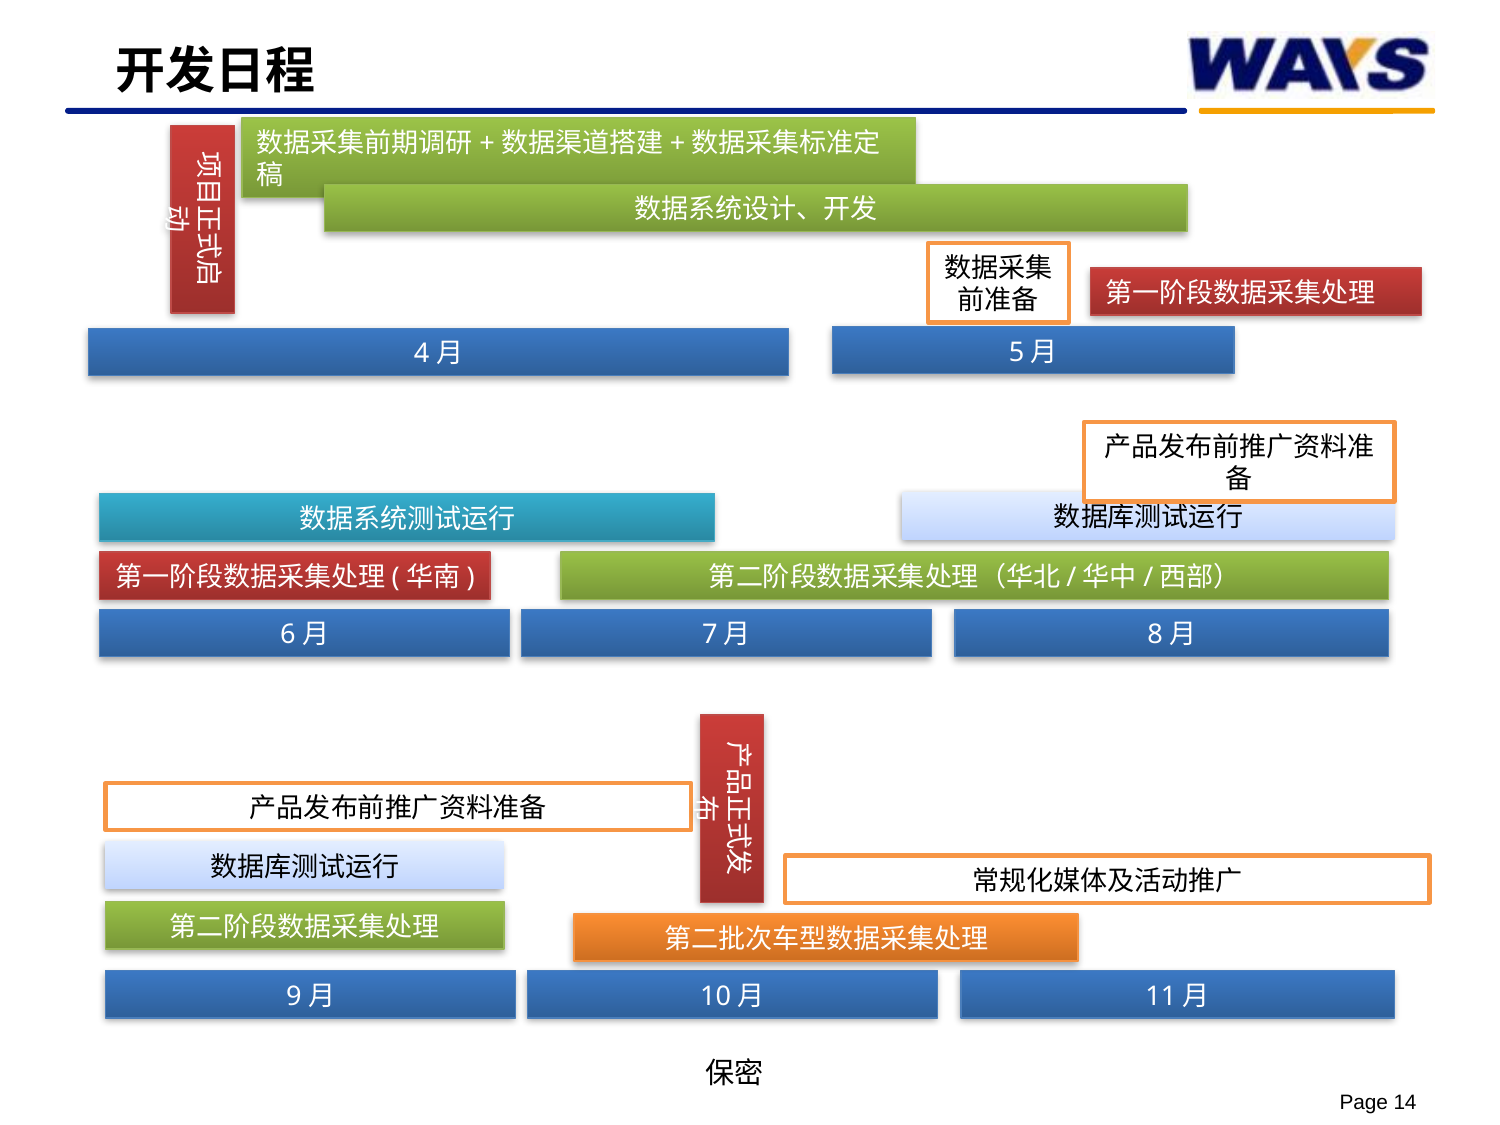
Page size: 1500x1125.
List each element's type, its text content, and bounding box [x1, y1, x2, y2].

text_box 产品发布前推广资料准备 [1082, 420, 1397, 504]
text_box 数据系统测试运行 [99, 493, 715, 542]
text_box 第一阶段数据采集处理 [1090, 267, 1422, 316]
text_box 数据采集前准备 [926, 241, 1071, 325]
text_box 8月 [954, 609, 1389, 657]
text_box 数据库测试运行 [902, 491, 1395, 540]
text_box 5月 [832, 326, 1235, 374]
text_box 11月 [960, 970, 1395, 1019]
text_box 产品发布前推广资料准备 [103, 781, 693, 832]
text_box 4月 [88, 328, 789, 376]
text_box 9月 [105, 970, 516, 1019]
text_box 开发日程 [100, 30, 331, 106]
text_box 第二批次车型数据采集处理 [573, 913, 1079, 962]
text_box 第二阶段数据采集处理（华北/华中/西部） [560, 551, 1389, 600]
text_box 项目正式启动 [170, 125, 235, 314]
picture [1187, 31, 1436, 99]
text_box 第二阶段数据采集处理 [105, 901, 505, 950]
text_box 第一阶段数据采集处理(华南) [99, 551, 491, 600]
text_box 数据系统设计、开发 [324, 184, 1188, 232]
text_box 数据采集前期调研+数据渠道搭建+数据采集标准定稿 [241, 117, 916, 198]
text_box 产品正式发布 [700, 714, 764, 903]
text_box 数据库测试运行 [105, 841, 505, 890]
text_box 7月 [521, 609, 932, 657]
text_box 10月 [527, 970, 938, 1019]
text_box 常规化媒体及活动推广 [783, 853, 1432, 905]
text_box 6月 [99, 609, 510, 657]
